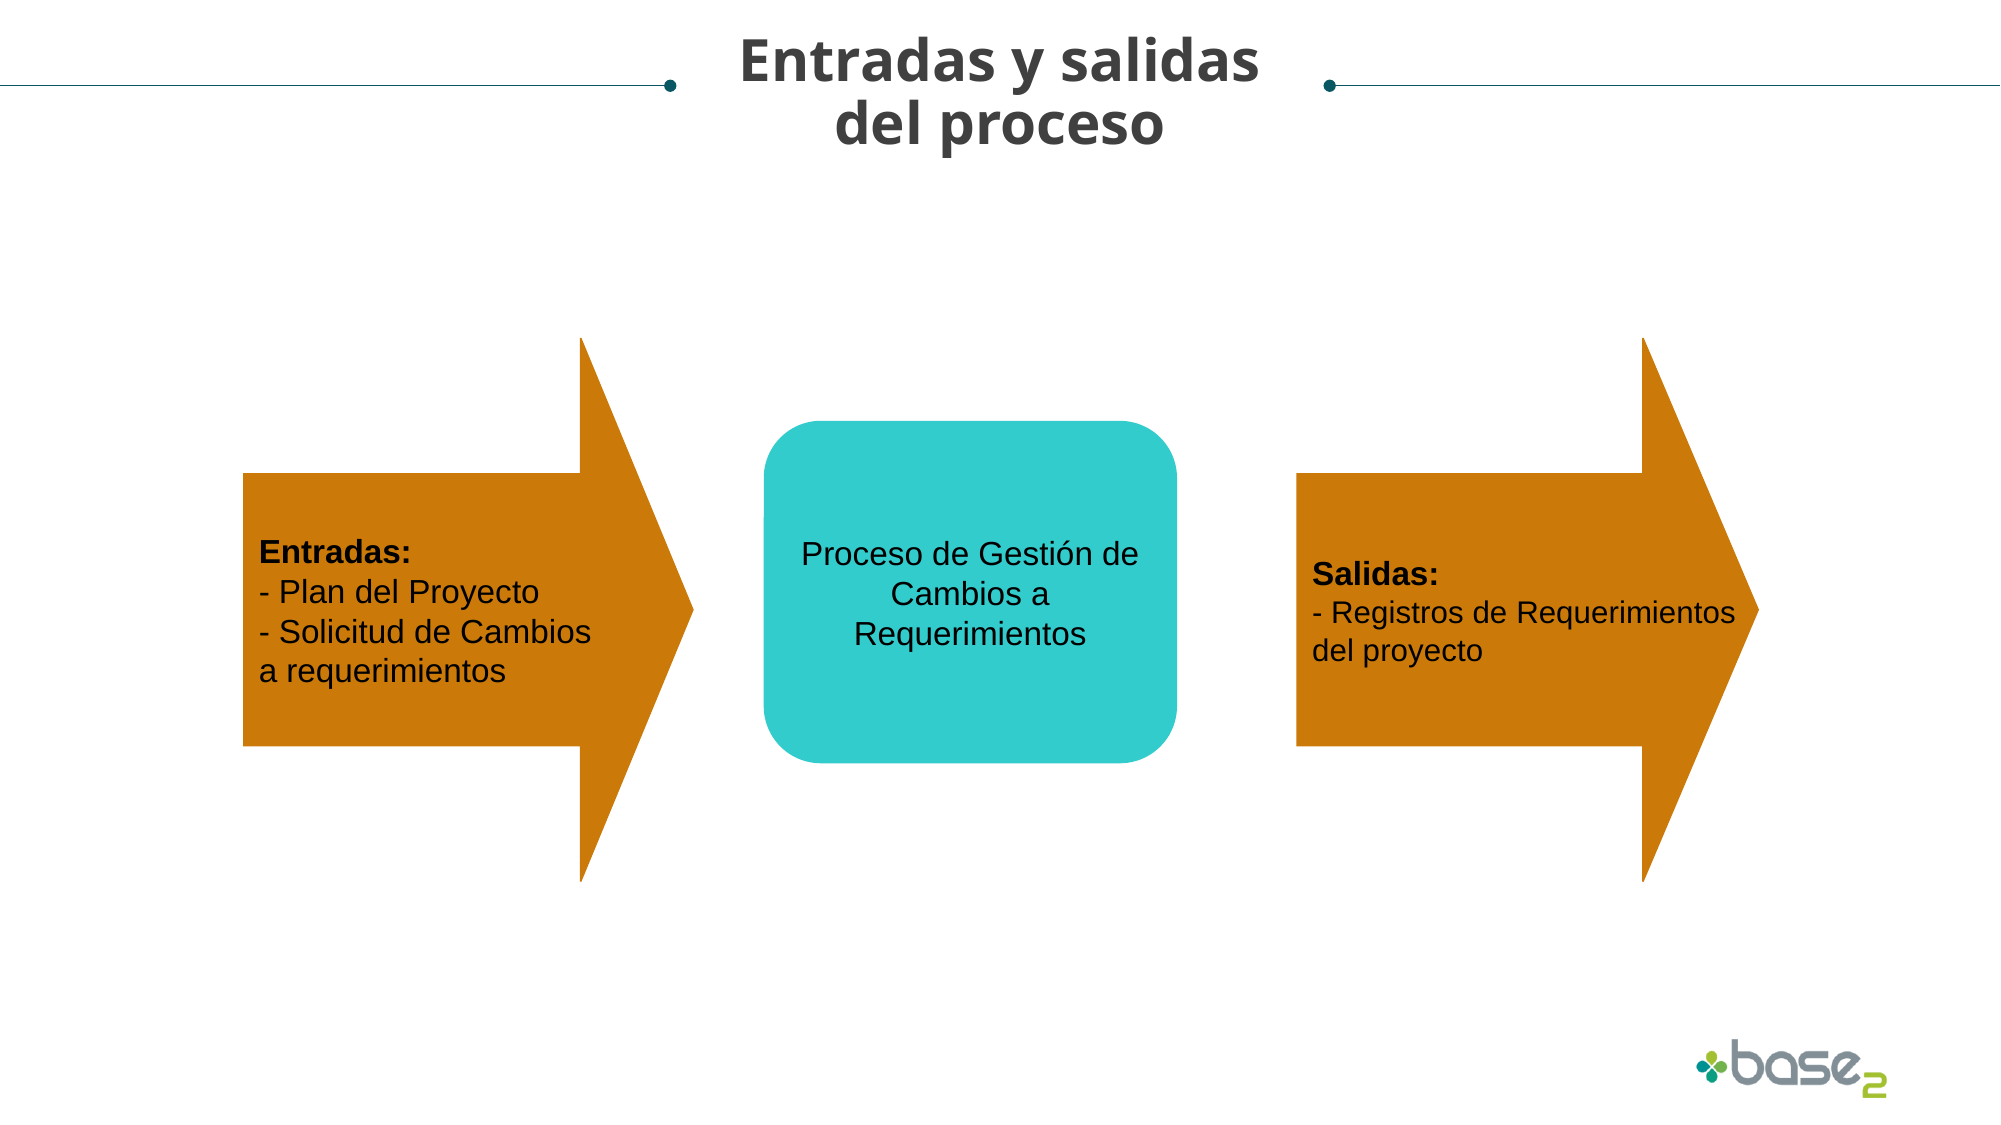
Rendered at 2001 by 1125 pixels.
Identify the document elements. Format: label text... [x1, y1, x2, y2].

picture [1696, 1039, 1887, 1098]
text_box Proceso de Gestión de Cambios a Requerimientos [763, 420, 1178, 764]
text_box Entradas: - Plan del Proyecto - Solicitud de Cambios a requerimientos [243, 338, 693, 882]
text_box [0, 31, 2000, 286]
text_box Salidas: - Registros de Requerimientos del proyecto [1297, 338, 1759, 882]
